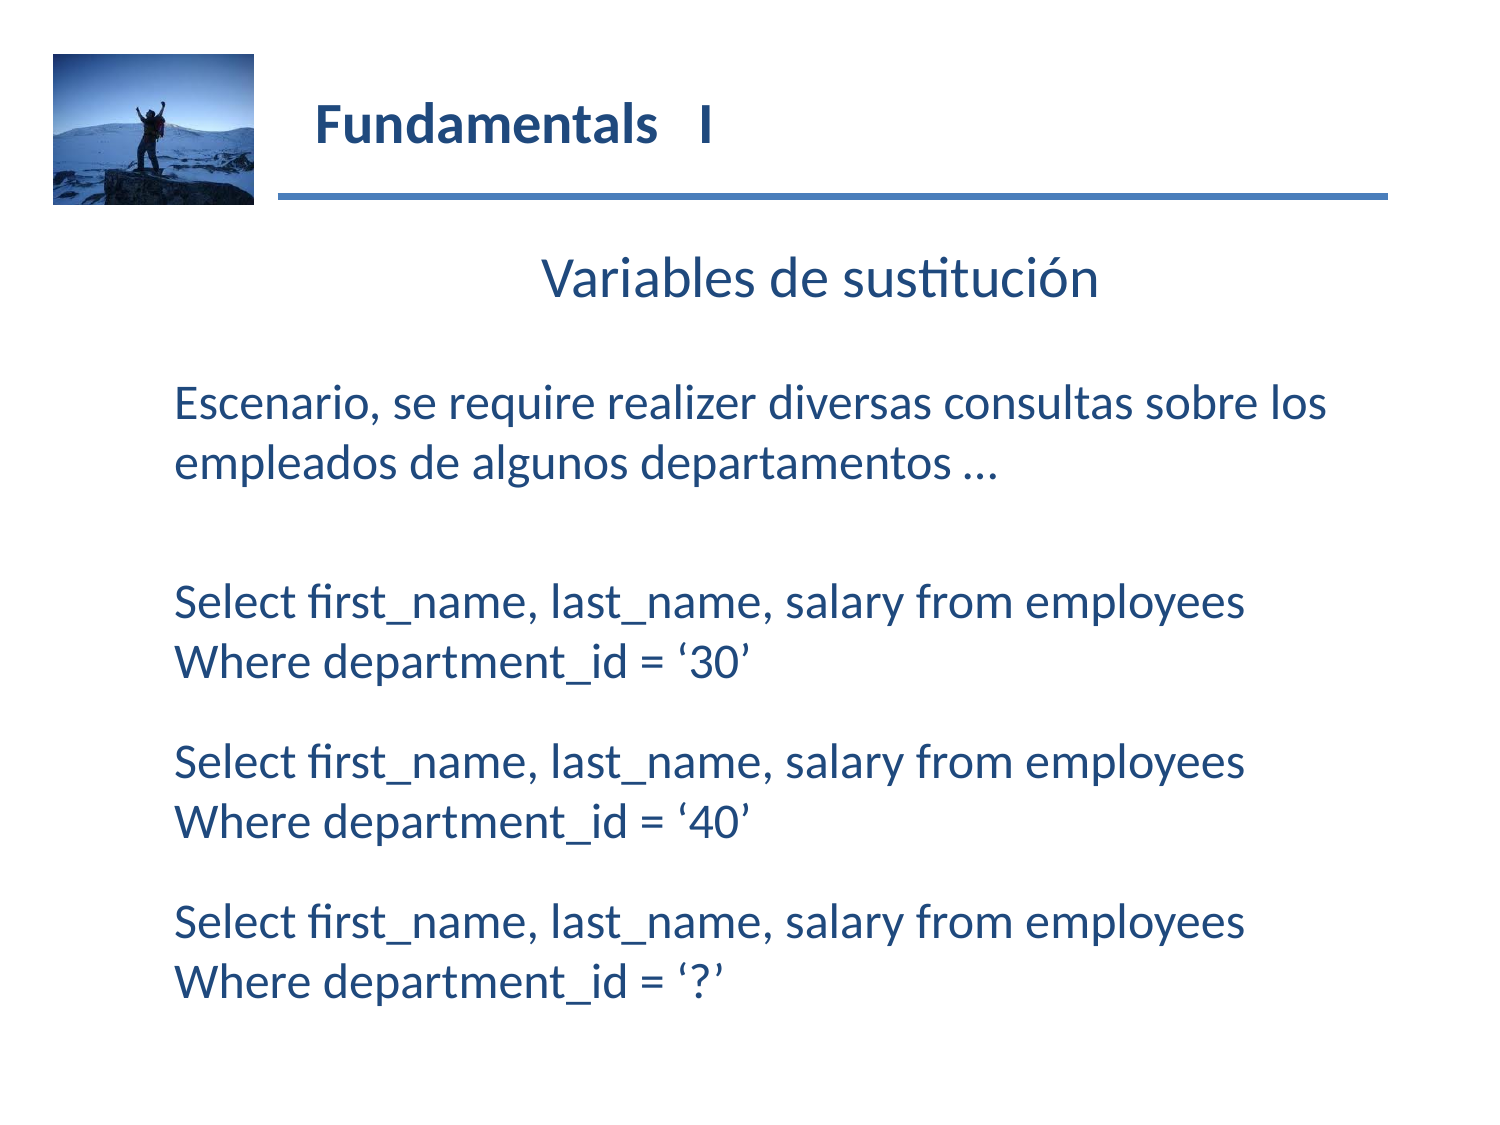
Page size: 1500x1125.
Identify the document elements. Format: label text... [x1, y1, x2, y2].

text_box Escenario, se require realizer diversas consultas sobre los empleados de algunos departamentos … Select first_name, last_name, salary from employees Where department_id = ‘30’ Select first_name, last_name, salary from employees Where department_id = ‘40’ Select first_name, last_name, salary from employees Where department_id = ‘?’ [159, 361, 1400, 1017]
text_box Variables de sustitución [490, 231, 1152, 317]
text_box Fundamentals I [301, 78, 821, 163]
picture [52, 54, 254, 205]
